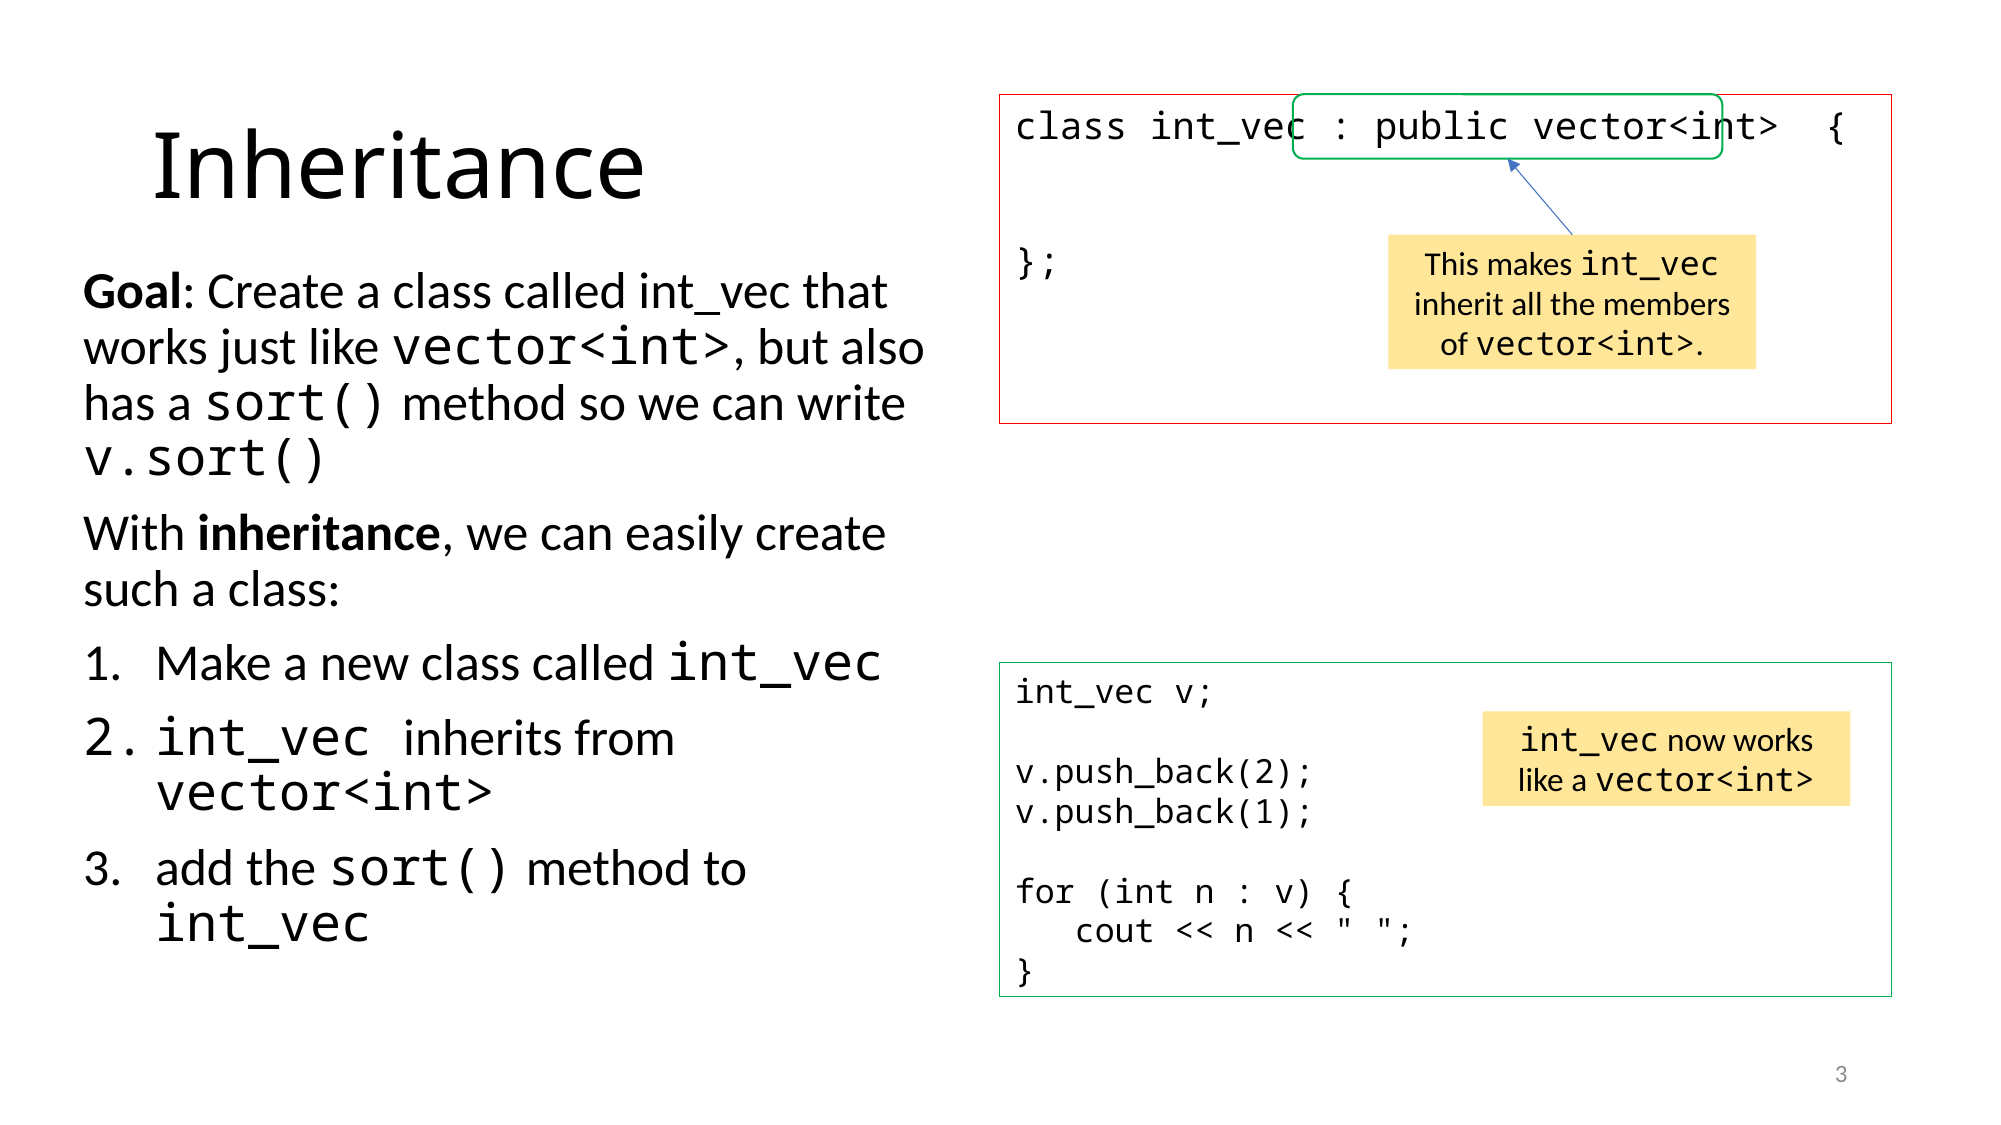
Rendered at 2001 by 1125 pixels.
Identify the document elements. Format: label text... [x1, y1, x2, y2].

text_box [1291, 93, 1724, 160]
text_box This makes int_vec inherit all the members of vector<int>. [1388, 234, 1757, 370]
list Goal: Create a class called int_vec that works just like vector<int>, but also has a sort() method so we can write v.sort() With inheritance, we can easily create such a class: Make a new class called int_vec int_vec inherits from vector<int> add the sort() method to int_vec [68, 256, 954, 970]
text_box class int_vec : public vector<int> { }; [999, 94, 1892, 424]
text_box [1507, 158, 1573, 235]
title Inheritance [137, 59, 1863, 278]
text_box int_vec v; v.push_back(2); v.push_back(1); for (int n : v) { cout << n << " "; } [999, 662, 1892, 997]
text_box int_vec now works like a vector<int> [1482, 711, 1851, 806]
slide_number 3 [1412, 1042, 1863, 1103]
